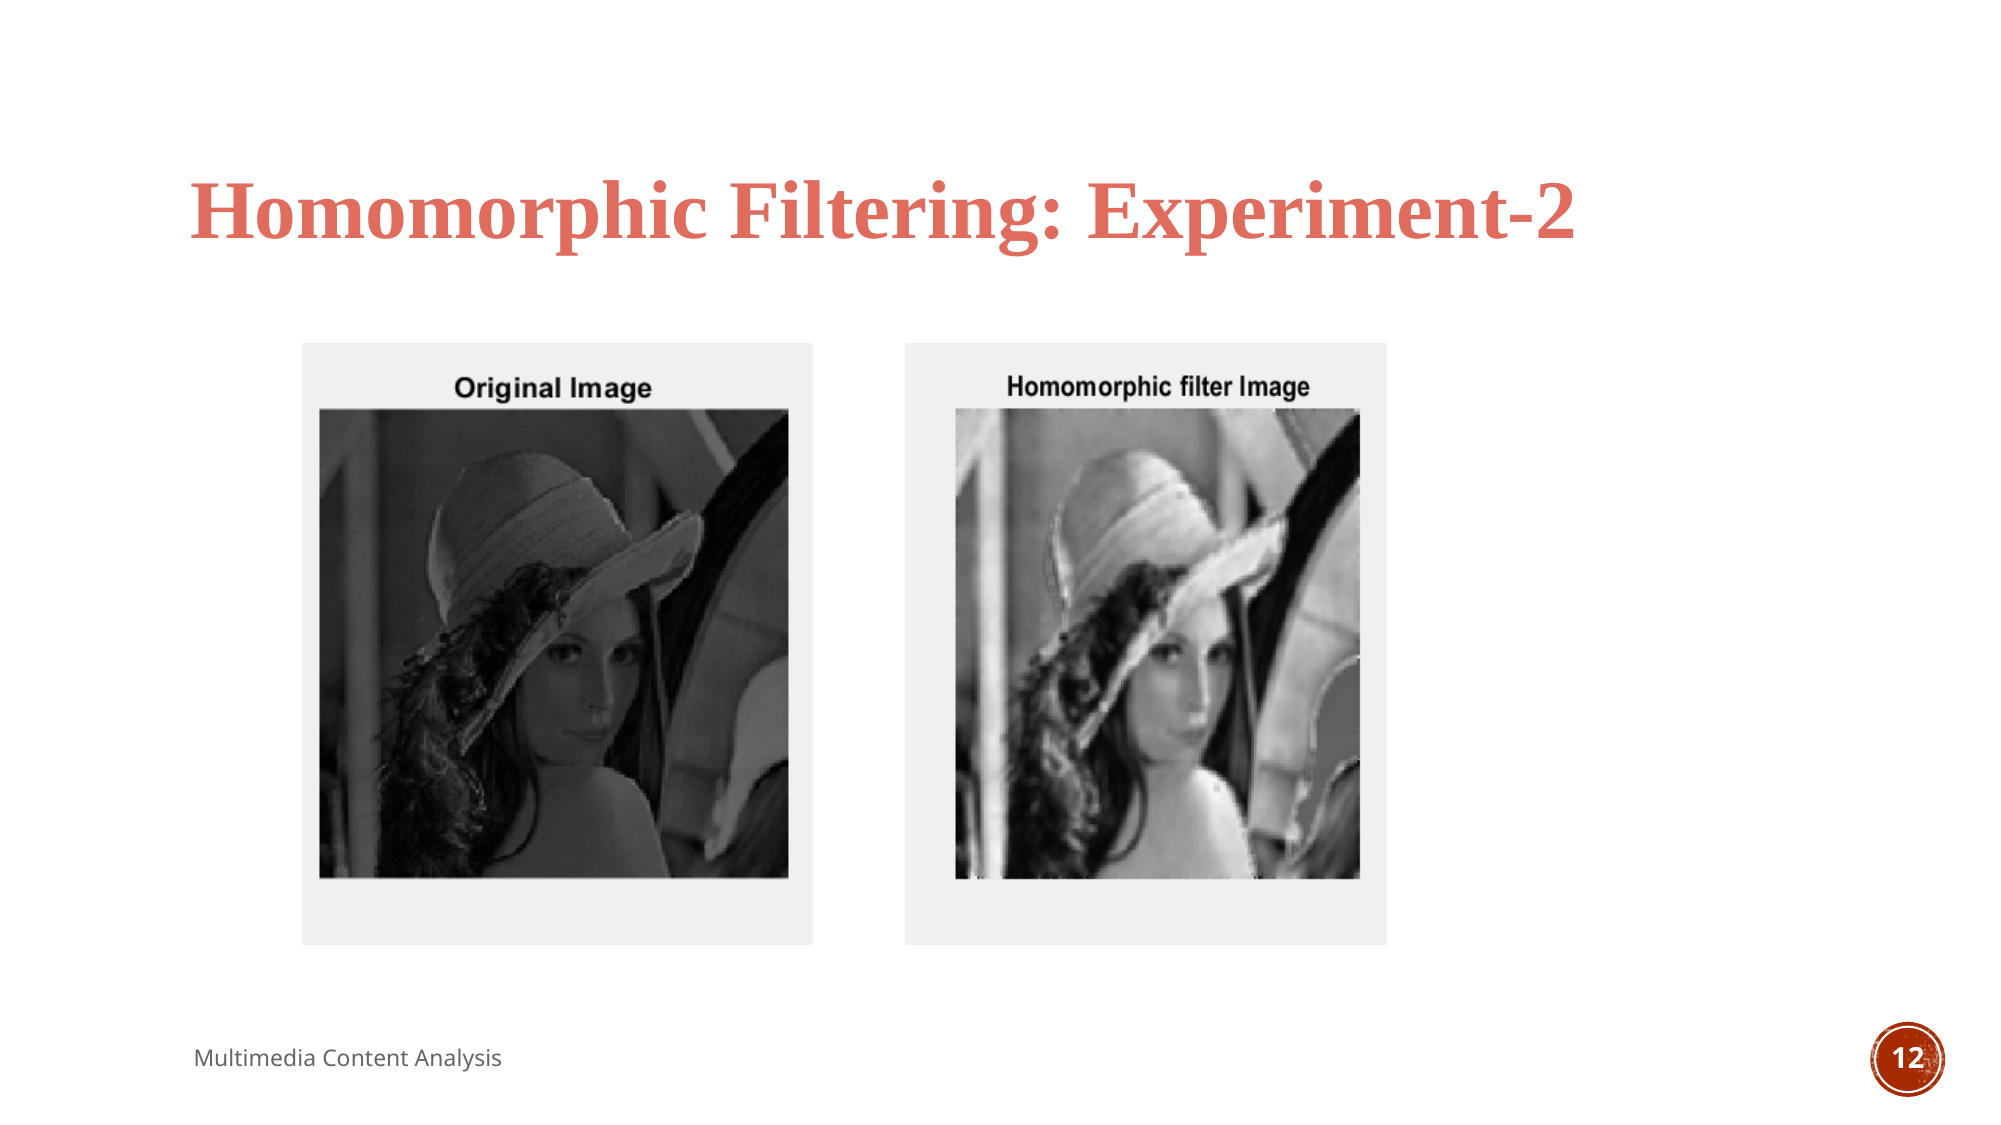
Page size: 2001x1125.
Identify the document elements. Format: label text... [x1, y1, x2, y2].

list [305, 346, 812, 944]
picture [904, 343, 1387, 945]
footer Multimedia Content Analysis [178, 1028, 1217, 1089]
slide_number 12 [1855, 1028, 1961, 1089]
title Homomorphic Filtering: Experiment-2 [175, 79, 1826, 344]
